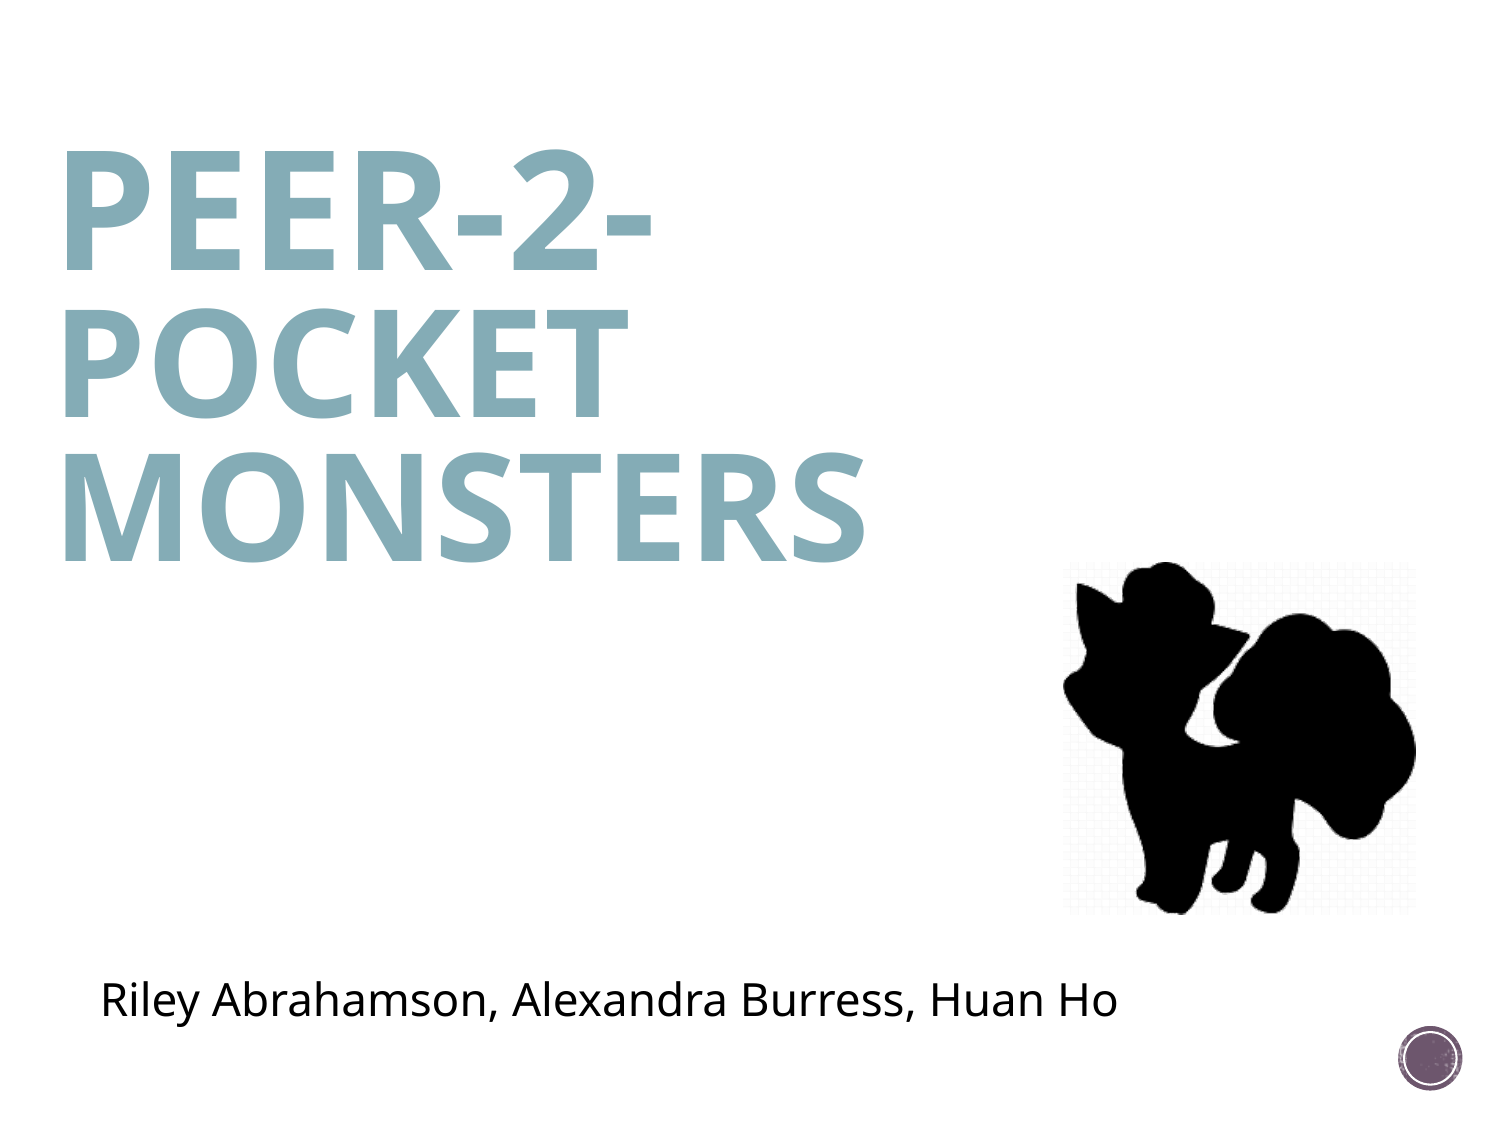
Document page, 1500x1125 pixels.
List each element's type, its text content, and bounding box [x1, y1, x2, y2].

text_box Peer-2- Pocket Monsters [37, 71, 1463, 661]
text_box Riley Abrahamson, Alexandra Burress, Huan Ho [84, 969, 1269, 1076]
picture [1063, 562, 1416, 915]
